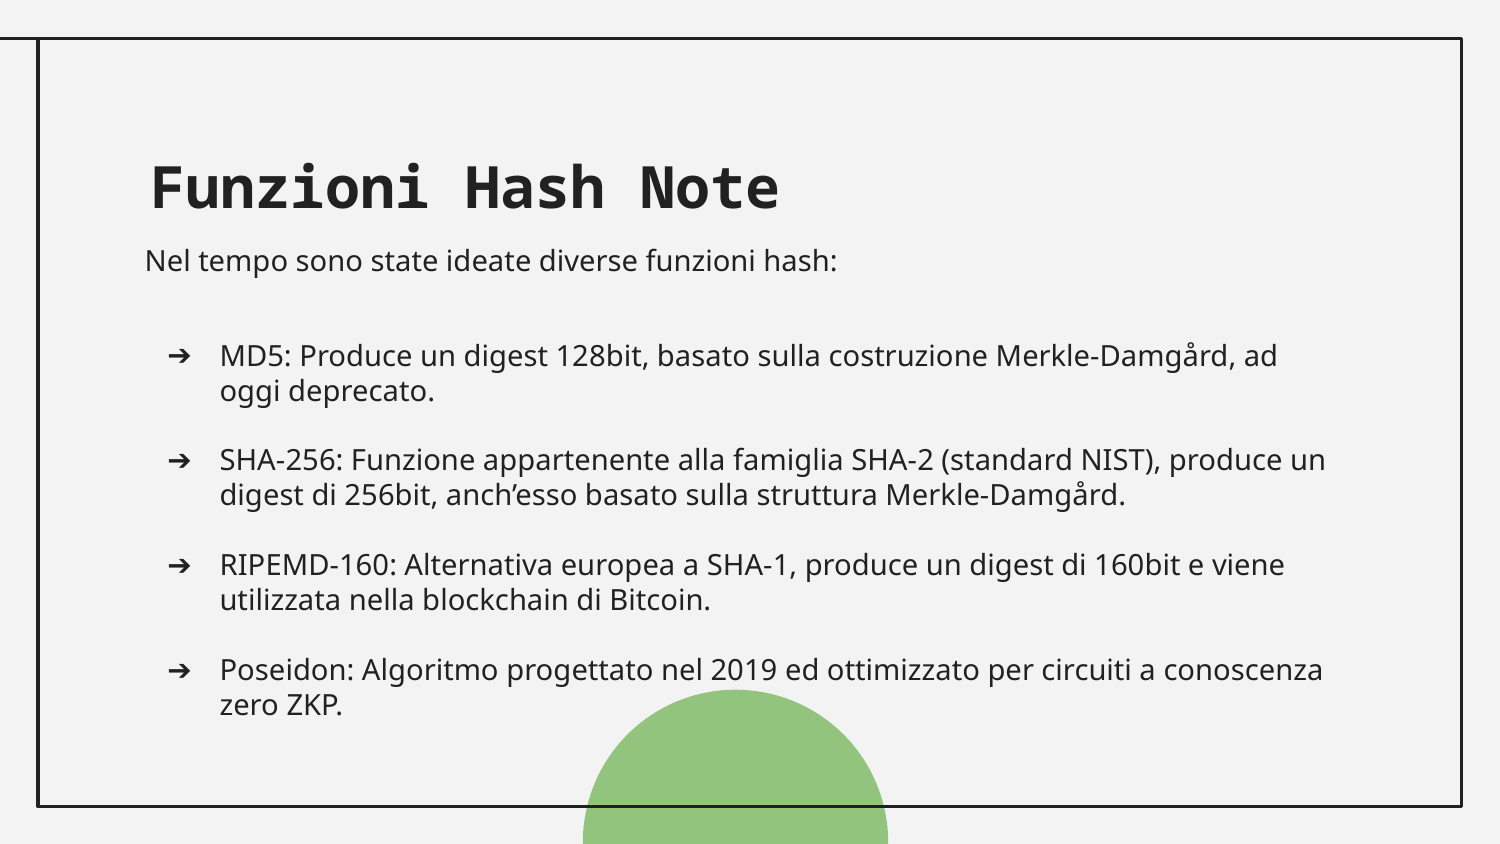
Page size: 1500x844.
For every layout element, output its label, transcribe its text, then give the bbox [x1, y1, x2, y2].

title Funzioni Hash Note [135, 135, 1365, 227]
subtitle Nel tempo sono state ideate diverse funzioni hash: MD5: Produce un digest 128bit, basato sulla costruzione Merkle-Damgård, ad oggi deprecato. SHA-256: Funzione appartenente alla famiglia SHA-2 (standard NIST), produce un digest di 256bit, anch’esso basato sulla struttura Merkle-Damgård. RIPEMD-160: Alternativa europea a SHA-1, produce un digest di 160bit e viene utilizzata nella blockchain di Bitcoin. Poseidon: Algoritmo progettato nel 2019 ed ottimizzato per circuiti a conoscenza zero ZKP. [129, 226, 1359, 739]
